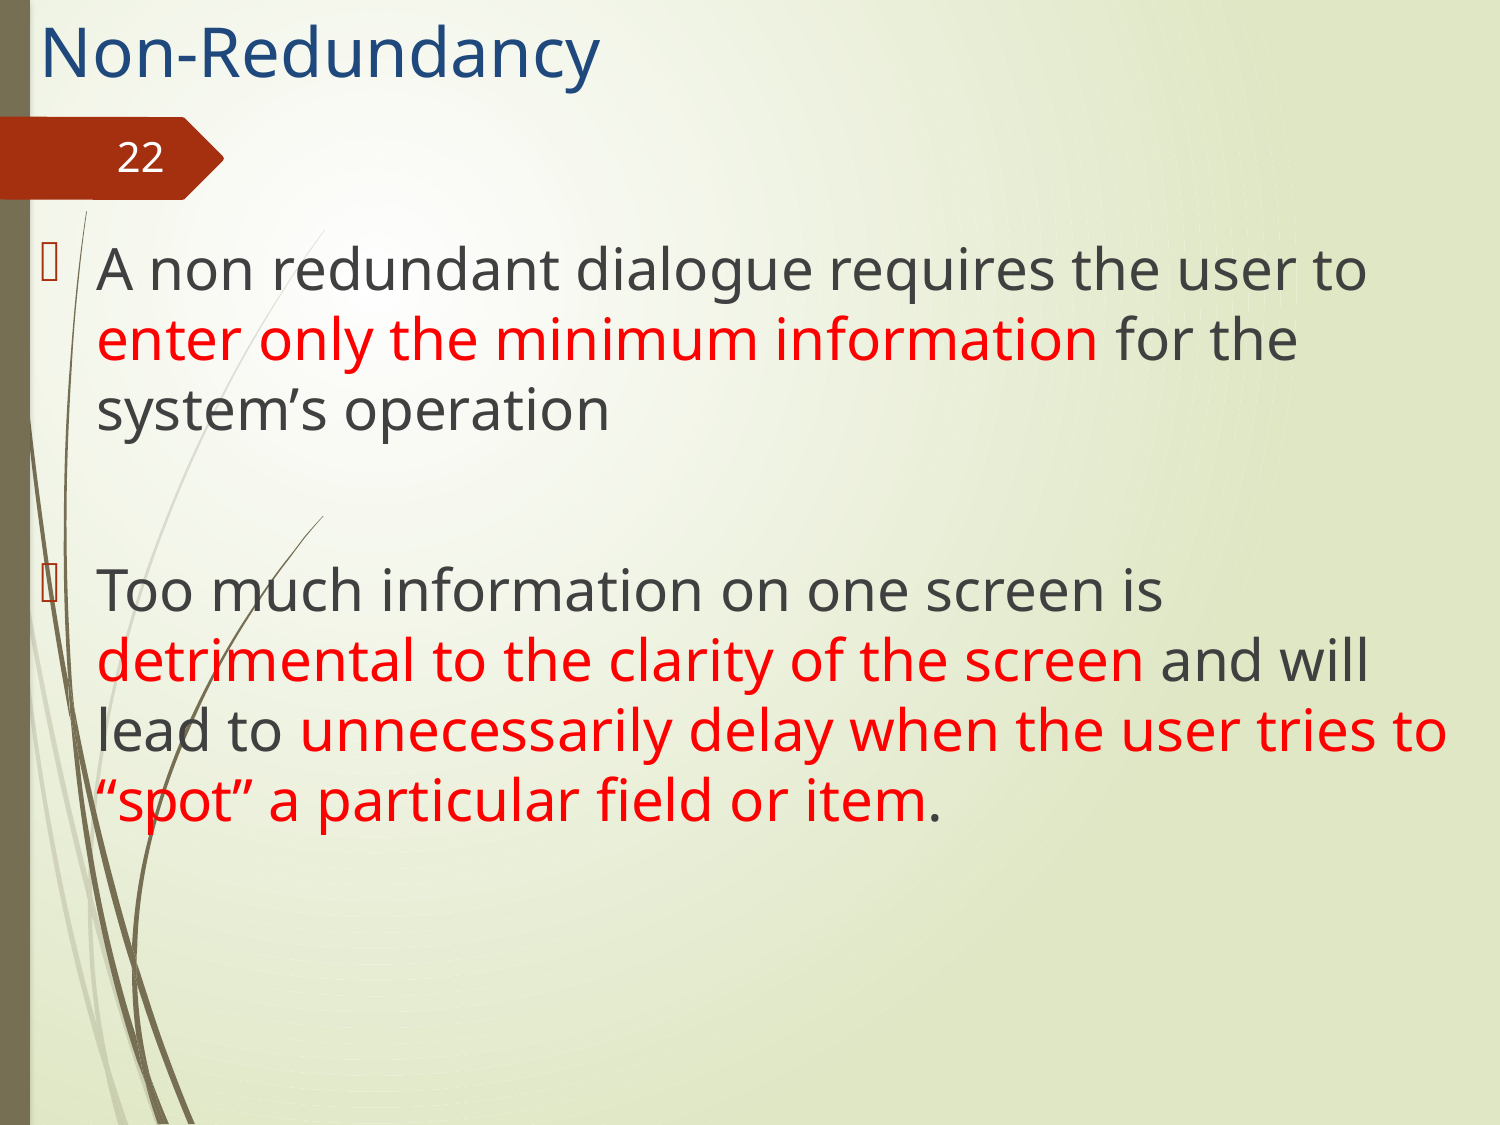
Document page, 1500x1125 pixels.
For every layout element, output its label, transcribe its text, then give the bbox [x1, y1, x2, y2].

title Non-Redundancy [24, 1, 1106, 100]
list A non redundant dialogue requires the user to enter only the minimum information for the system’s operation Too much information on one screen is detrimental to the clarity of the screen and will lead to unnecessarily delay when the user tries to “spot” a particular field or item. [24, 224, 1500, 1075]
slide_number 22 [83, 129, 180, 190]
